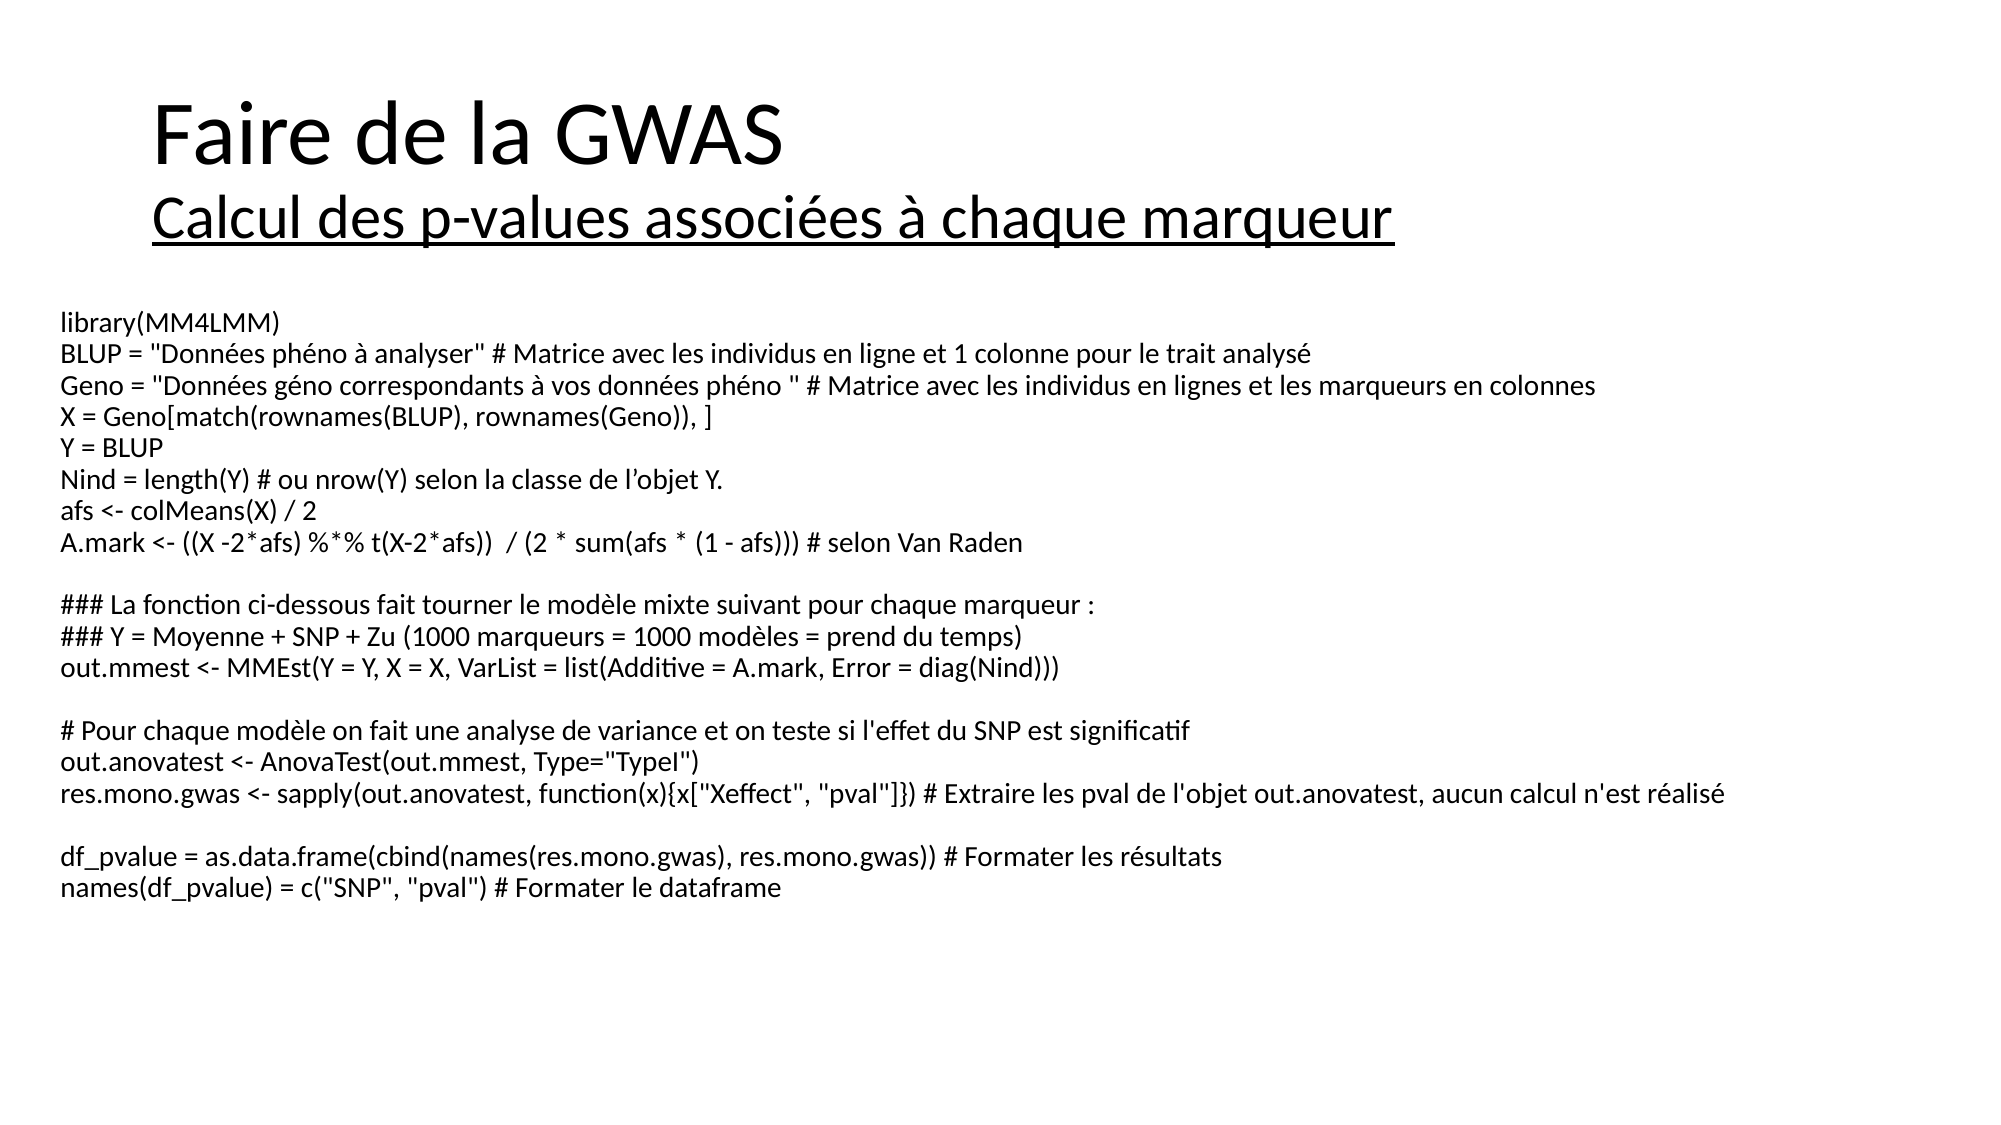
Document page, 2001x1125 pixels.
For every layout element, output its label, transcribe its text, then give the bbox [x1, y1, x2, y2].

list library(MM4LMM) BLUP = "Données phéno à analyser" # Matrice avec les individus en ligne et 1 colonne pour le trait analysé Geno = "Données géno correspondants à vos données phéno " # Matrice avec les individus en lignes et les marqueurs en colonnes X = Geno[match(rownames(BLUP), rownames(Geno)), ] Y = BLUP Nind = length(Y) # ou nrow(Y) selon la classe de l’objet Y. afs <- colMeans(X) / 2 A.mark <- ((X -2*afs) %*% t(X-2*afs)) / (2 * sum(afs * (1 - afs))) # selon Van Raden ### La fonction ci-dessous fait tourner le modèle mixte suivant pour chaque marqueur : ### Y = Moyenne + SNP + Zu (1000 marqueurs = 1000 modèles = prend du temps) out.mmest <- MMEst(Y = Y, X = X, VarList = list(Additive = A.mark, Error = diag(Nind))) # Pour chaque modèle on fait une analyse de variance et on teste si l'effet du SNP est significatif out.anovatest <- AnovaTest(out.mmest, Type="TypeI") res.mono.gwas <- sapply(out.anovatest, function(x){x["Xeffect", "pval"]}) # Extraire les pval de l'objet out.anovatest, aucun calcul n'est réalisé df_pvalue = as.data.frame(cbind(names(res.mono.gwas), res.mono.gwas)) # Formater les résultats names(df_pvalue) = c("SNP", "pval") # Formater le dataframe [45, 299, 2000, 1014]
title Faire de la GWAS Calcul des p-values associées à chaque marqueur [137, 59, 1863, 278]
